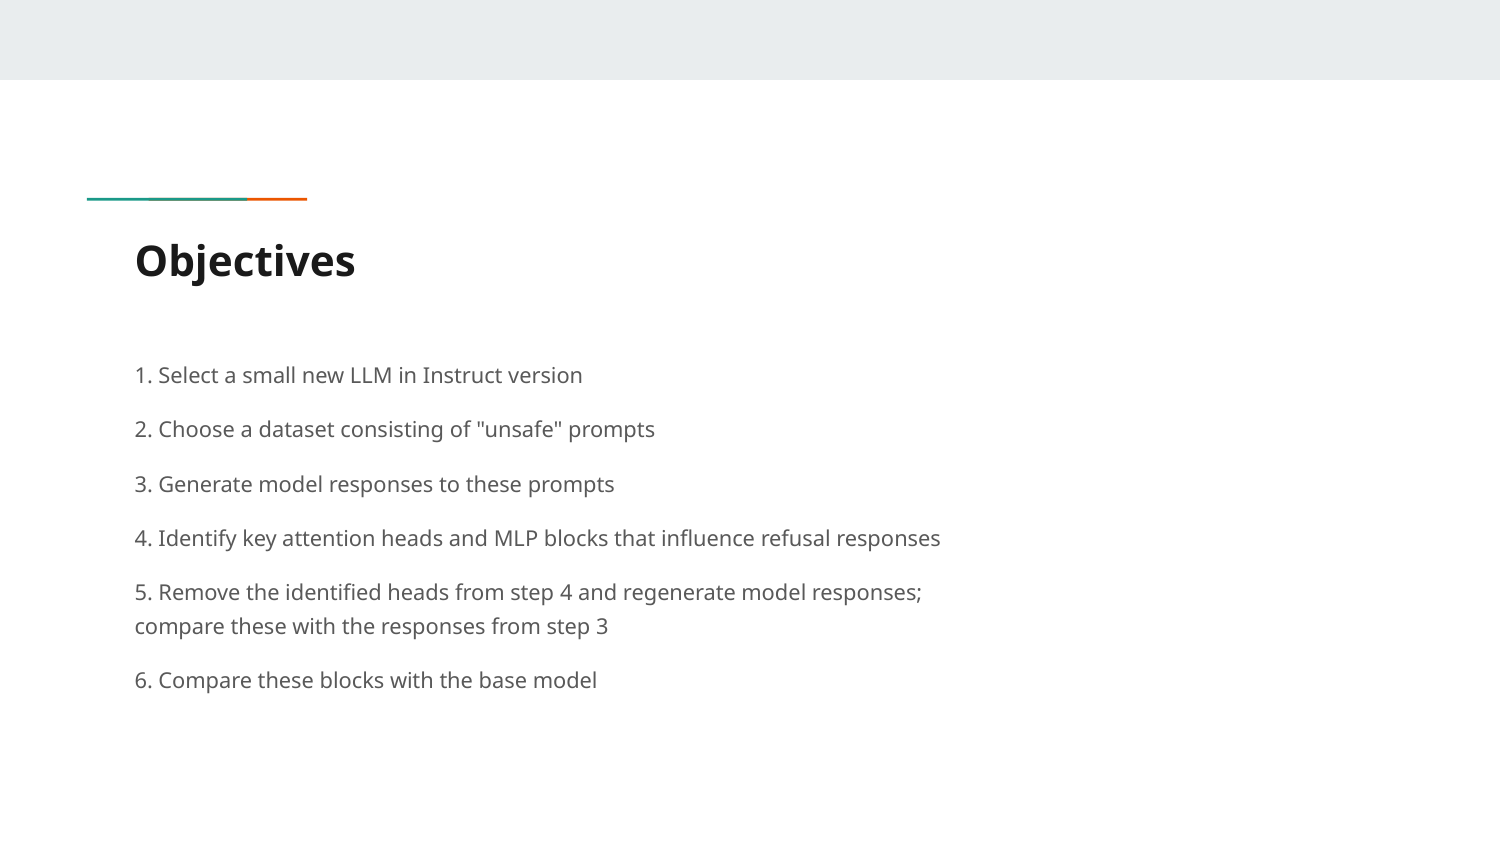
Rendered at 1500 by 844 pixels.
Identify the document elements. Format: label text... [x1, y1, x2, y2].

list 1. Select a small new LLM in Instruct version 2. Choose a dataset consisting of "unsafe" prompts 3. Generate model responses to these prompts 4. Identify key attention heads and MLP blocks that influence refusal responses 5. Remove the identified heads from step 4 and regenerate model responses; compare these with the responses from step 3 6. Compare these blocks with the base model [119, 341, 1381, 712]
title Objectives [119, 216, 1381, 305]
